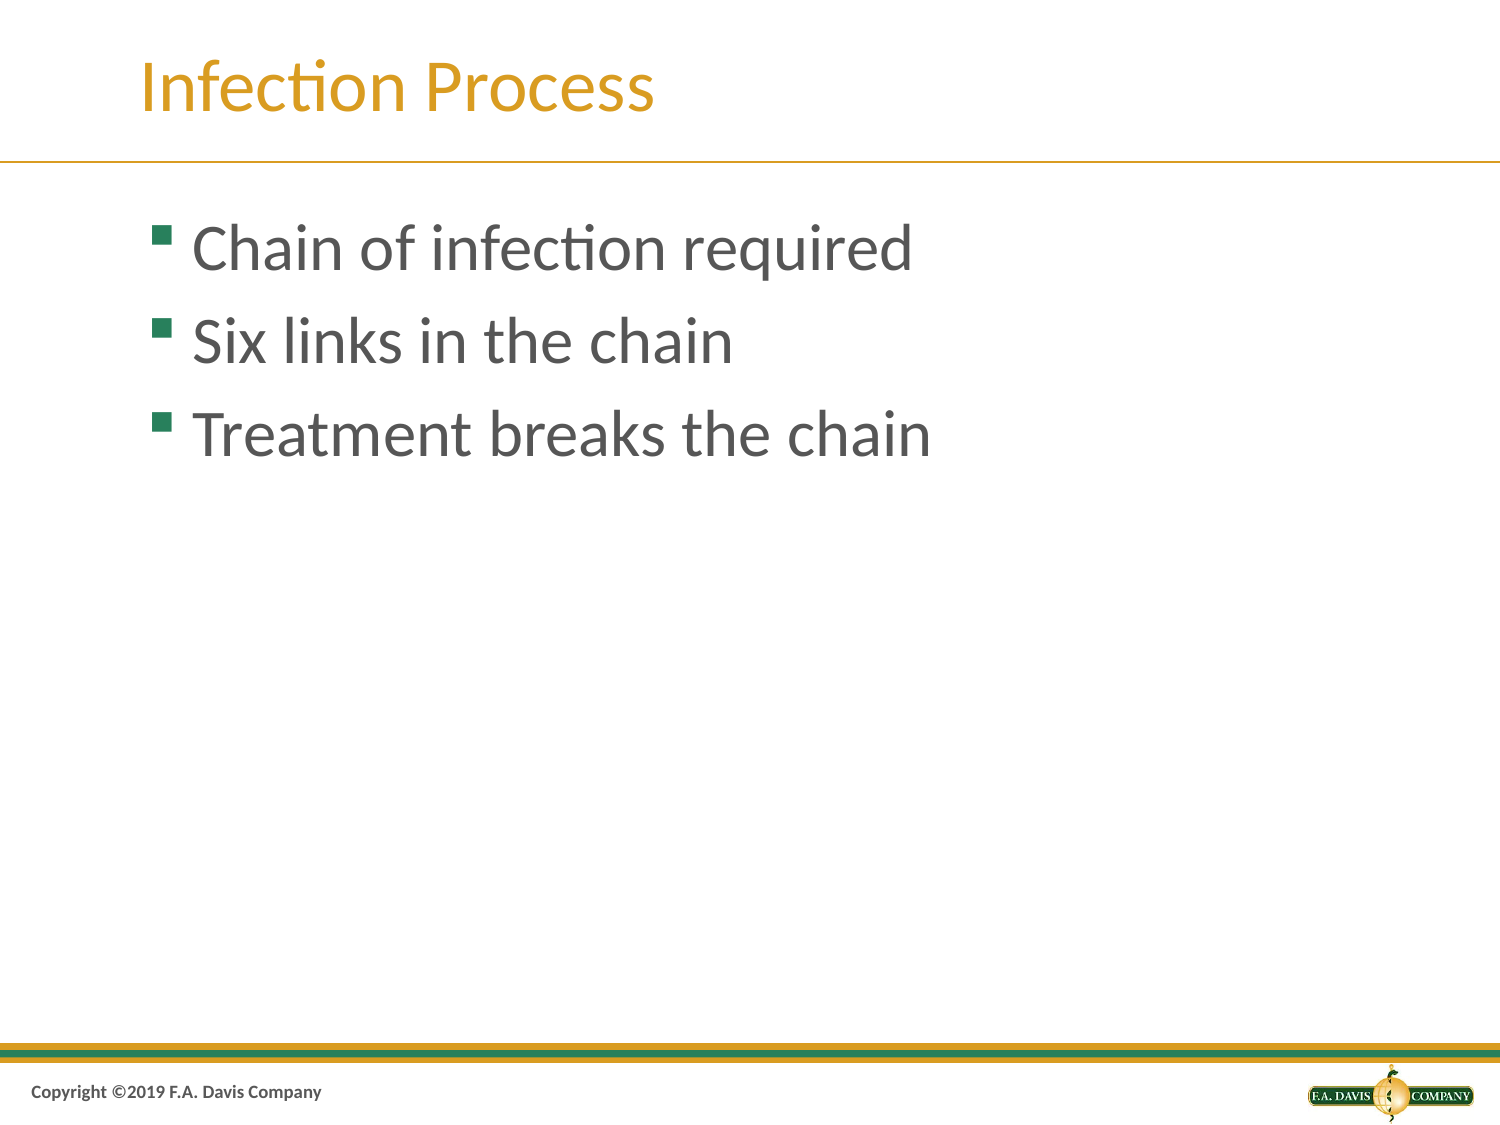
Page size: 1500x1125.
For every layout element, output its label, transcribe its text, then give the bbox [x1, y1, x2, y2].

picture [0, 1058, 1500, 1063]
picture [0, 1043, 1500, 1050]
list Chain of infection required Six links in the chain Treatment breaks the chain [75, 196, 1425, 864]
picture [1308, 1064, 1474, 1124]
title Infection Process [124, 38, 1475, 136]
